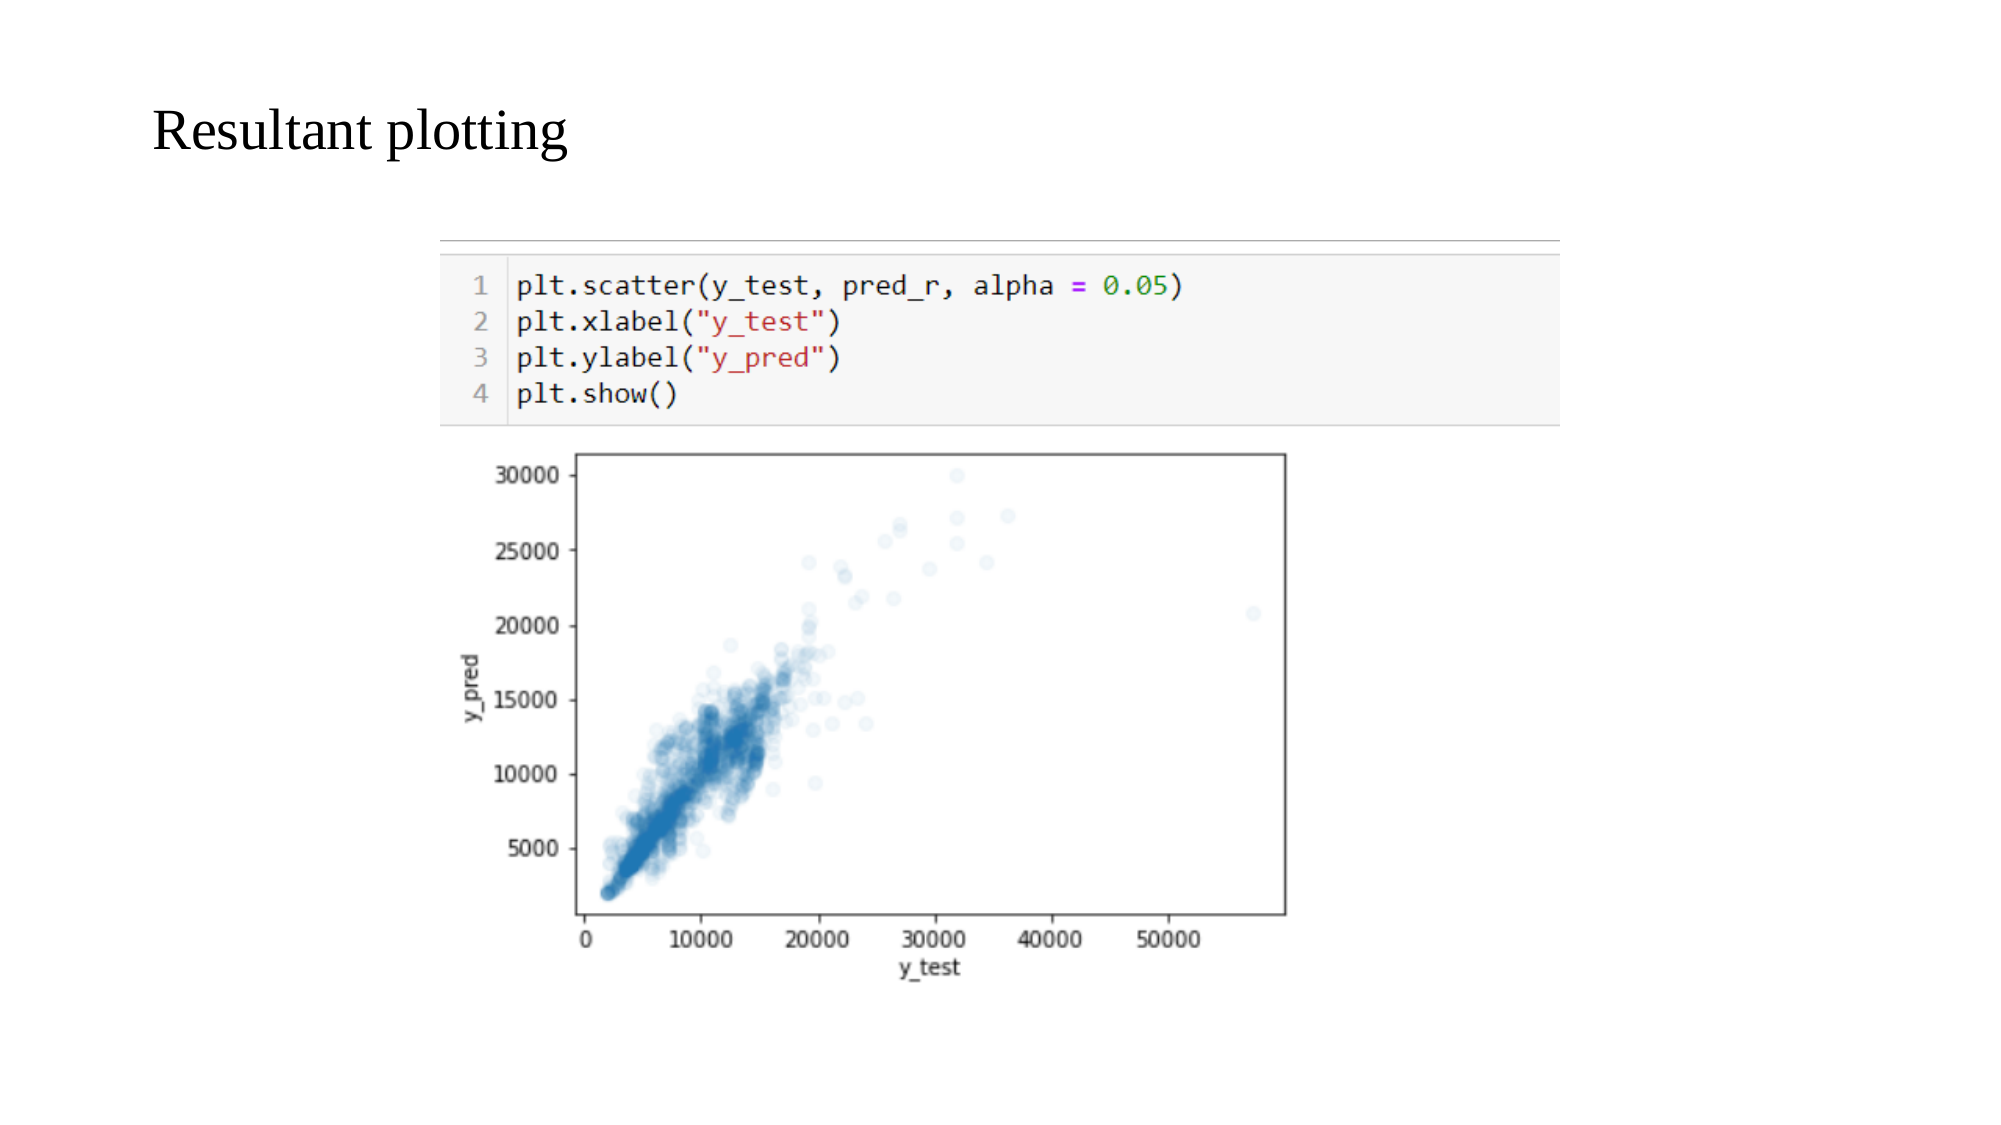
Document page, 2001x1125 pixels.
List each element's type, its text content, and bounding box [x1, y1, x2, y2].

title Resultant plotting [137, 59, 1863, 201]
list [440, 240, 1560, 995]
